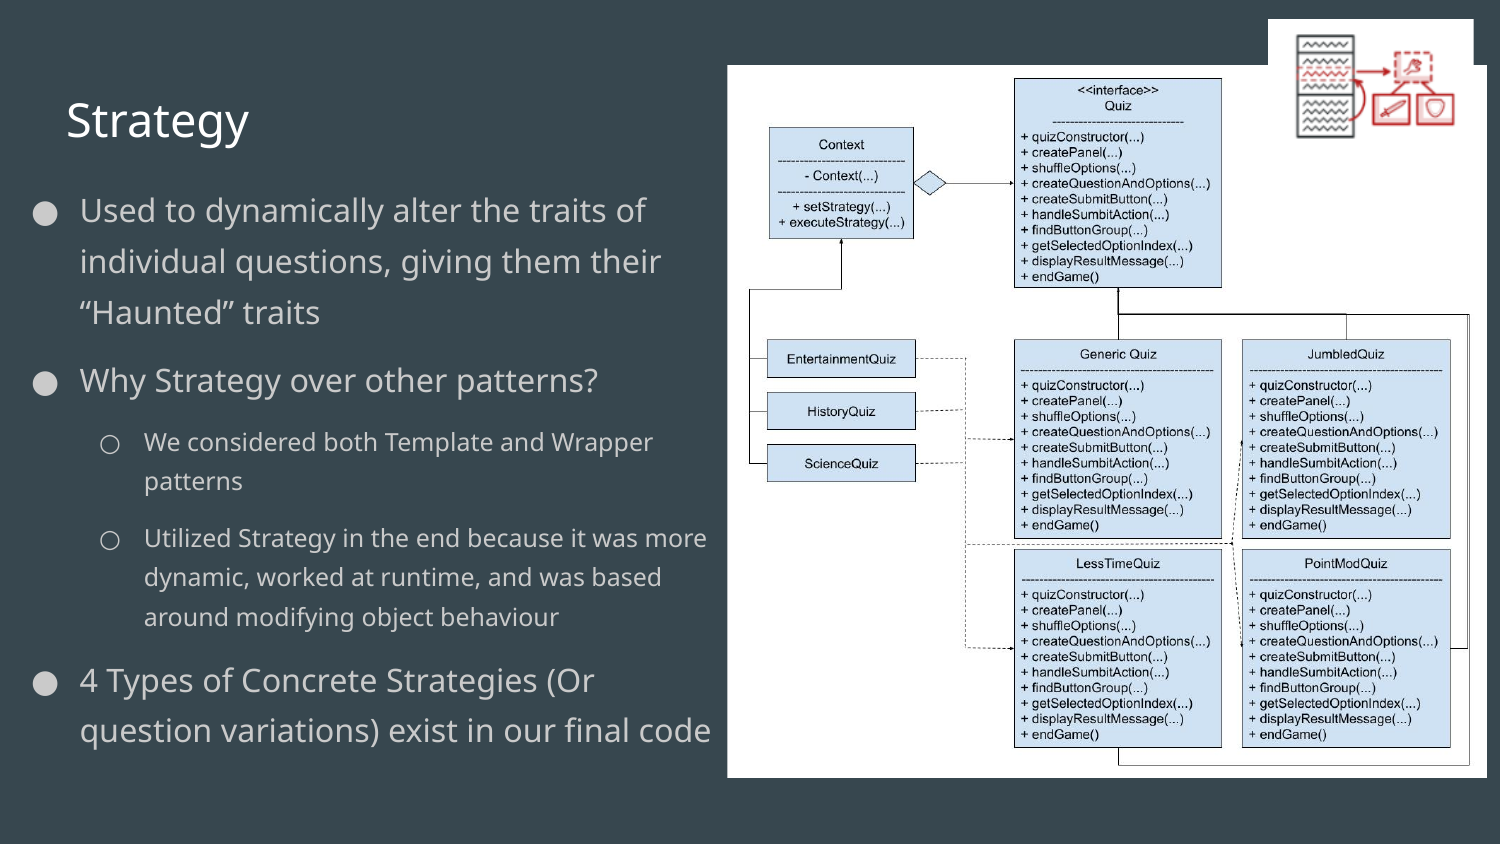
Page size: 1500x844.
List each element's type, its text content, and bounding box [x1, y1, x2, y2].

picture [726, 19, 1488, 779]
list Used to dynamically alter the traits of individual questions, giving them their “Haunted” traits Why Strategy over other patterns? We considered both Template and Wrapper patterns Utilized Strategy in the end because it was more dynamic, worked at runtime, and was based around modifying object behaviour 4 Types of Concrete Strategies (Or question variations) exist in our final code [0, 166, 728, 818]
title Strategy [51, 72, 721, 166]
